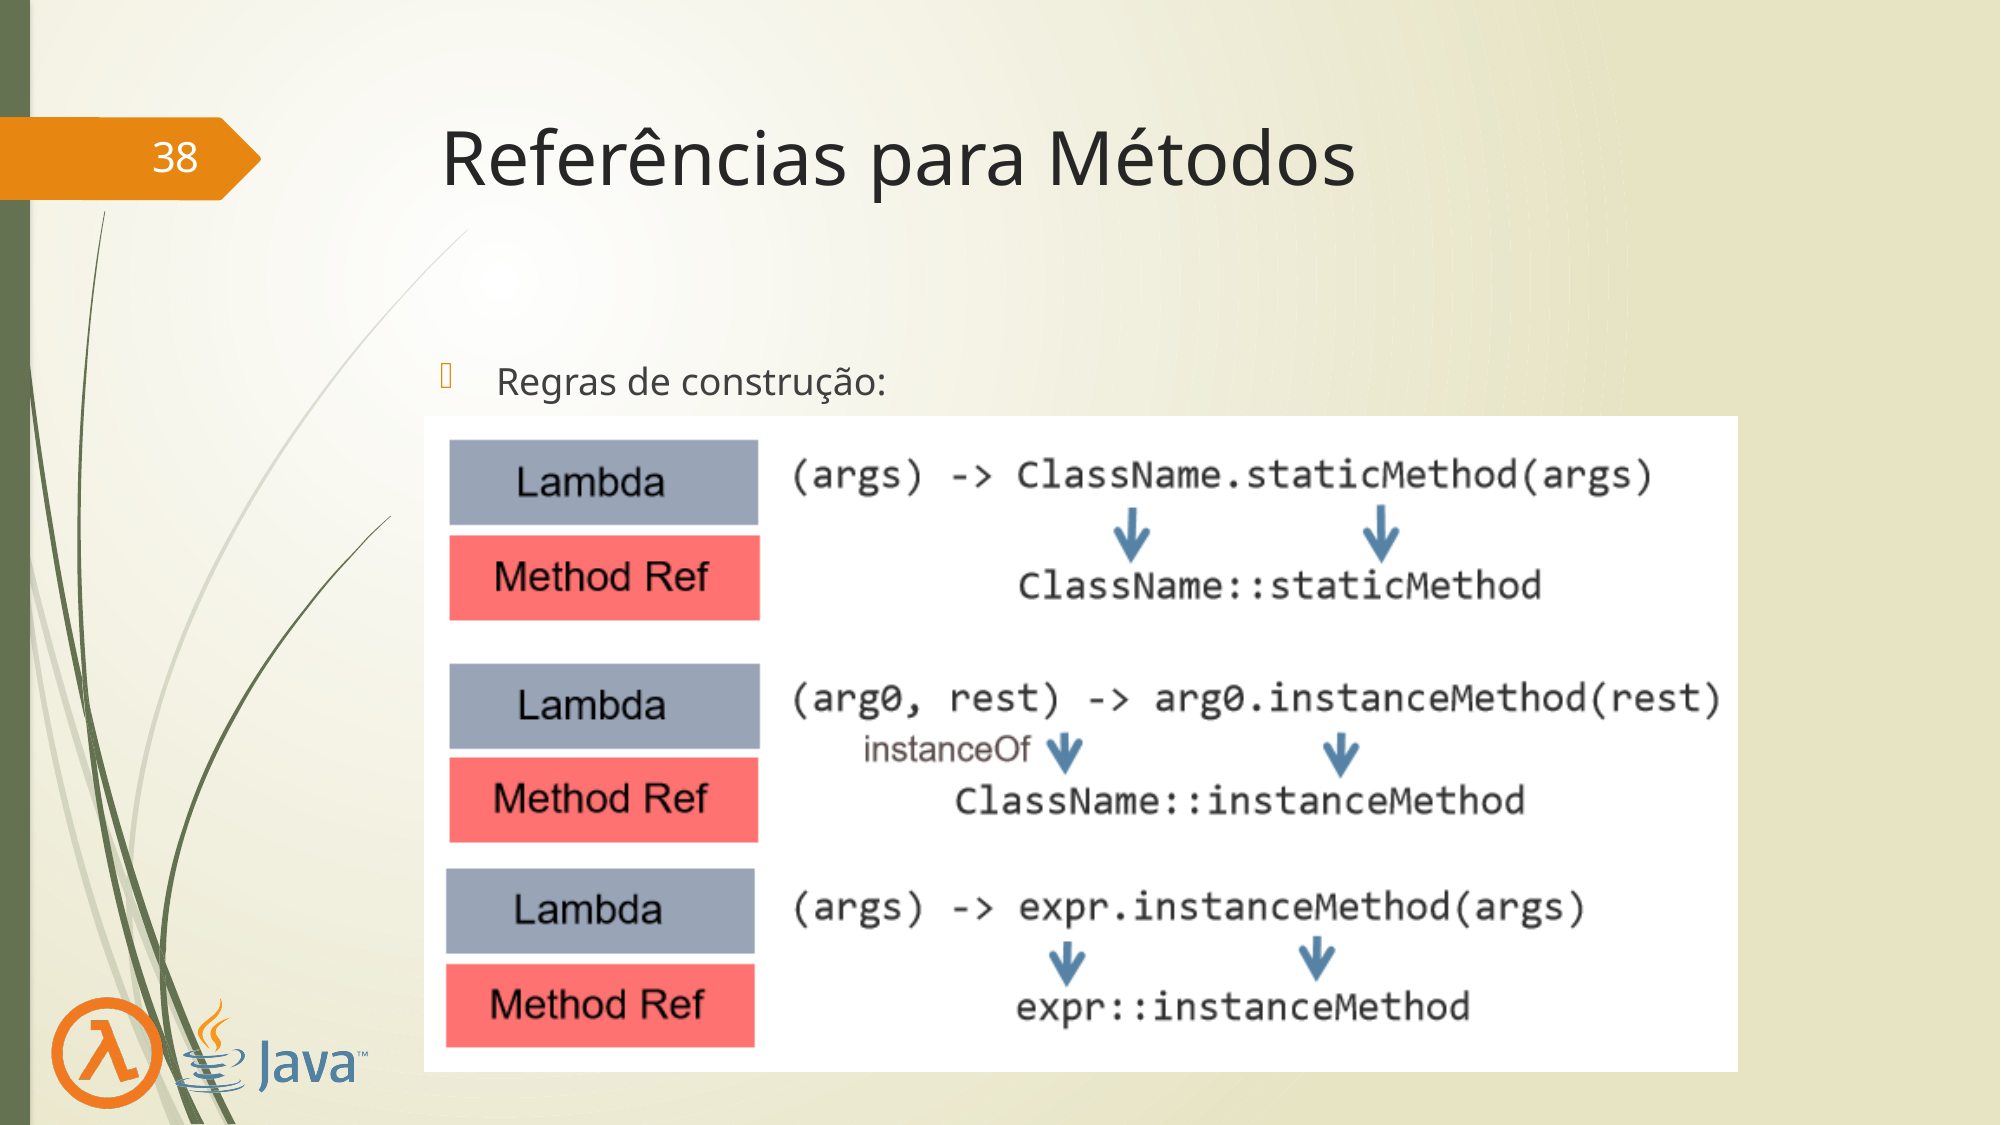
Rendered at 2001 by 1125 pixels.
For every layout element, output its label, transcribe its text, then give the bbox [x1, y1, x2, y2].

picture [48, 994, 166, 1112]
picture [424, 416, 1739, 1072]
slide_number 38 [87, 129, 216, 190]
list Regras de construção: [424, 350, 1888, 970]
title Referências para Métodos [425, 102, 1888, 313]
picture [175, 997, 368, 1093]
